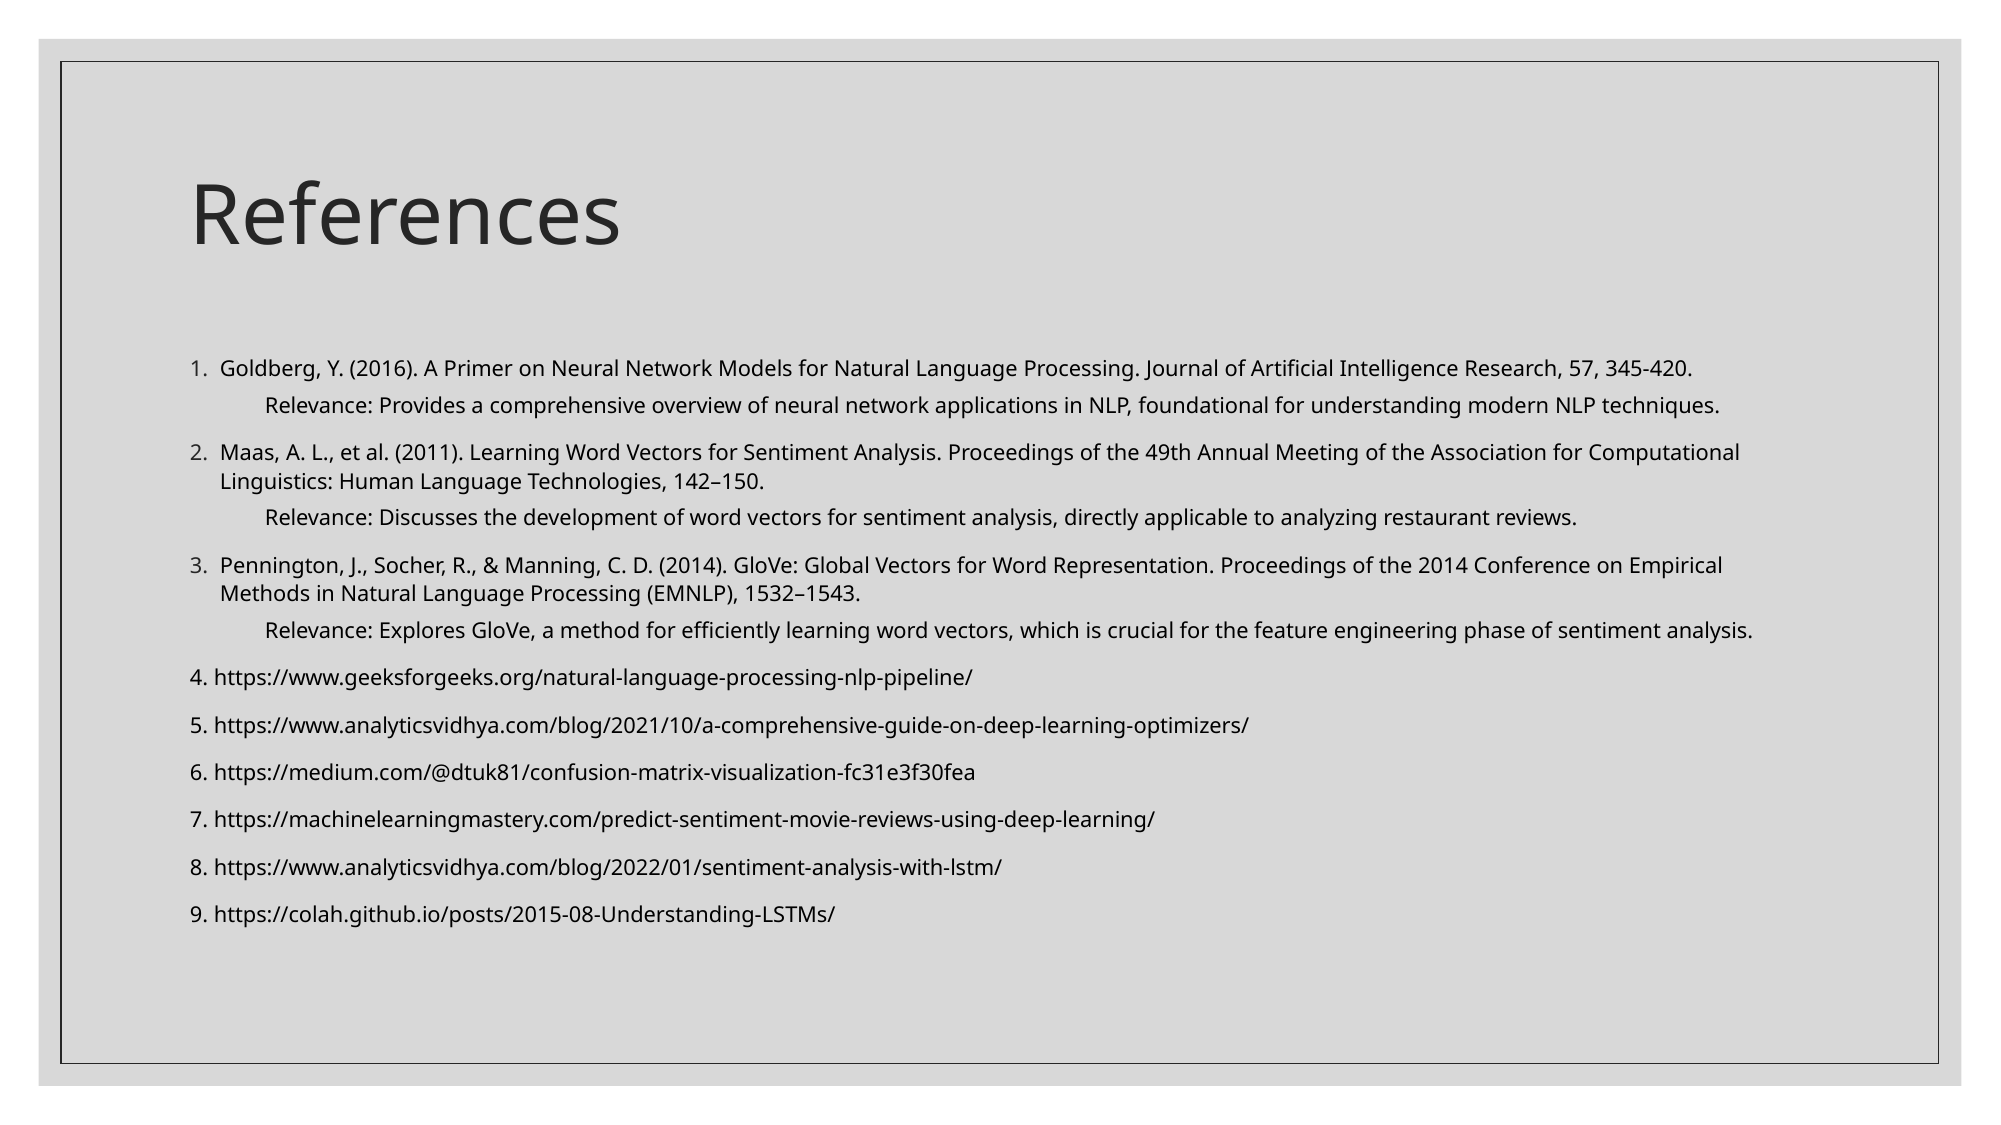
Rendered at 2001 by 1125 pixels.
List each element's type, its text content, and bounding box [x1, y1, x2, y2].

list Goldberg, Y. (2016). A Primer on Neural Network Models for Natural Language Processing. Journal of Artificial Intelligence Research, 57, 345-420. Relevance: Provides a comprehensive overview of neural network applications in NLP, foundational for understanding modern NLP techniques. Maas, A. L., et al. (2011). Learning Word Vectors for Sentiment Analysis. Proceedings of the 49th Annual Meeting of the Association for Computational Linguistics: Human Language Technologies, 142–150. Relevance: Discusses the development of word vectors for sentiment analysis, directly applicable to analyzing restaurant reviews. Pennington, J., Socher, R., & Manning, C. D. (2014). GloVe: Global Vectors for Word Representation. Proceedings of the 2014 Conference on Empirical Methods in Natural Language Processing (EMNLP), 1532–1543. Relevance: Explores GloVe, a method for efficiently learning word vectors, which is crucial for the feature engineering phase of sentiment analysis. 4. https://www.geeksforgeeks.org/natural-language-processing-nlp-pipeline/ 5. https://www.analyticsvidhya.com/blog/2021/10/a-comprehensive-guide-on-deep-learning-optimizers/ 6. https://medium.com/@dtuk81/confusion-matrix-visualization-fc31e3f30fea 7. https://machinelearningmastery.com/predict-sentiment-movie-reviews-using-deep-learning/ 8. https://www.analyticsvidhya.com/blog/2022/01/sentiment-analysis-with-lstm/ 9. https://colah.github.io/posts/2015-08-Understanding-LSTMs/ [174, 345, 1825, 977]
title References [174, 105, 1825, 331]
